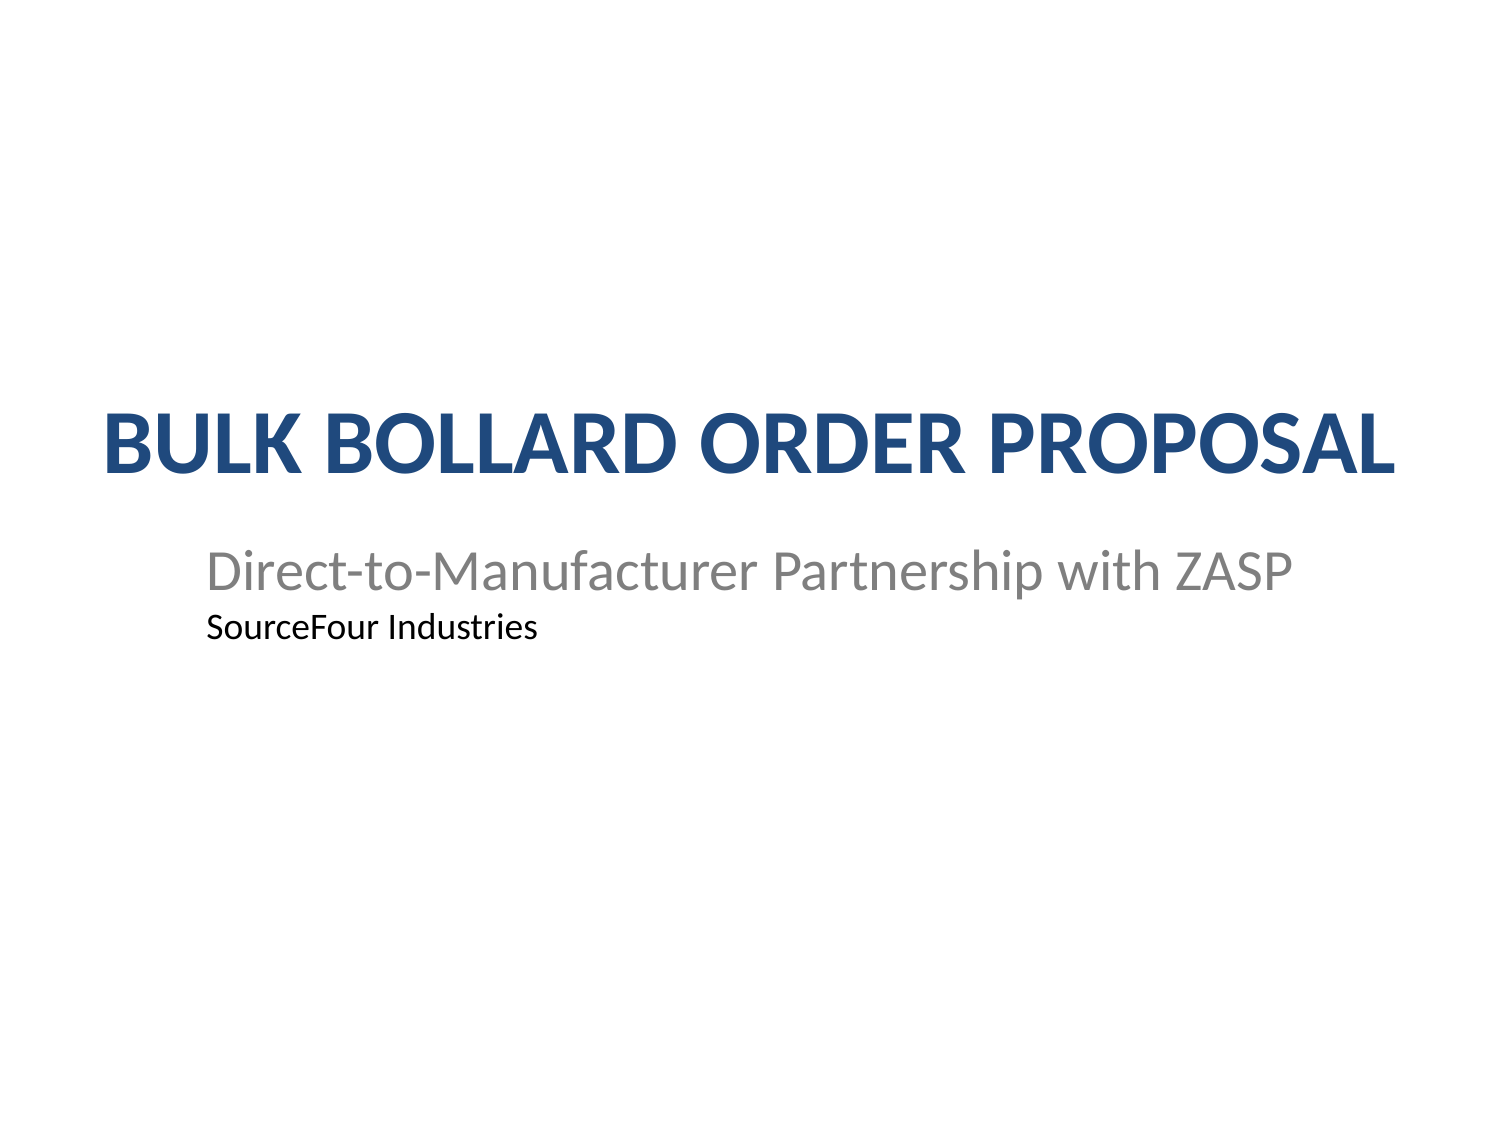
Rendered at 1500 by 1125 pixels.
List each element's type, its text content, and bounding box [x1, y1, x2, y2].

text_box Direct-to-Manufacturer Partnership with ZASP SourceFour Industries [191, 525, 1309, 655]
text_box BULK BOLLARD ORDER PROPOSAL [87, 374, 1413, 500]
